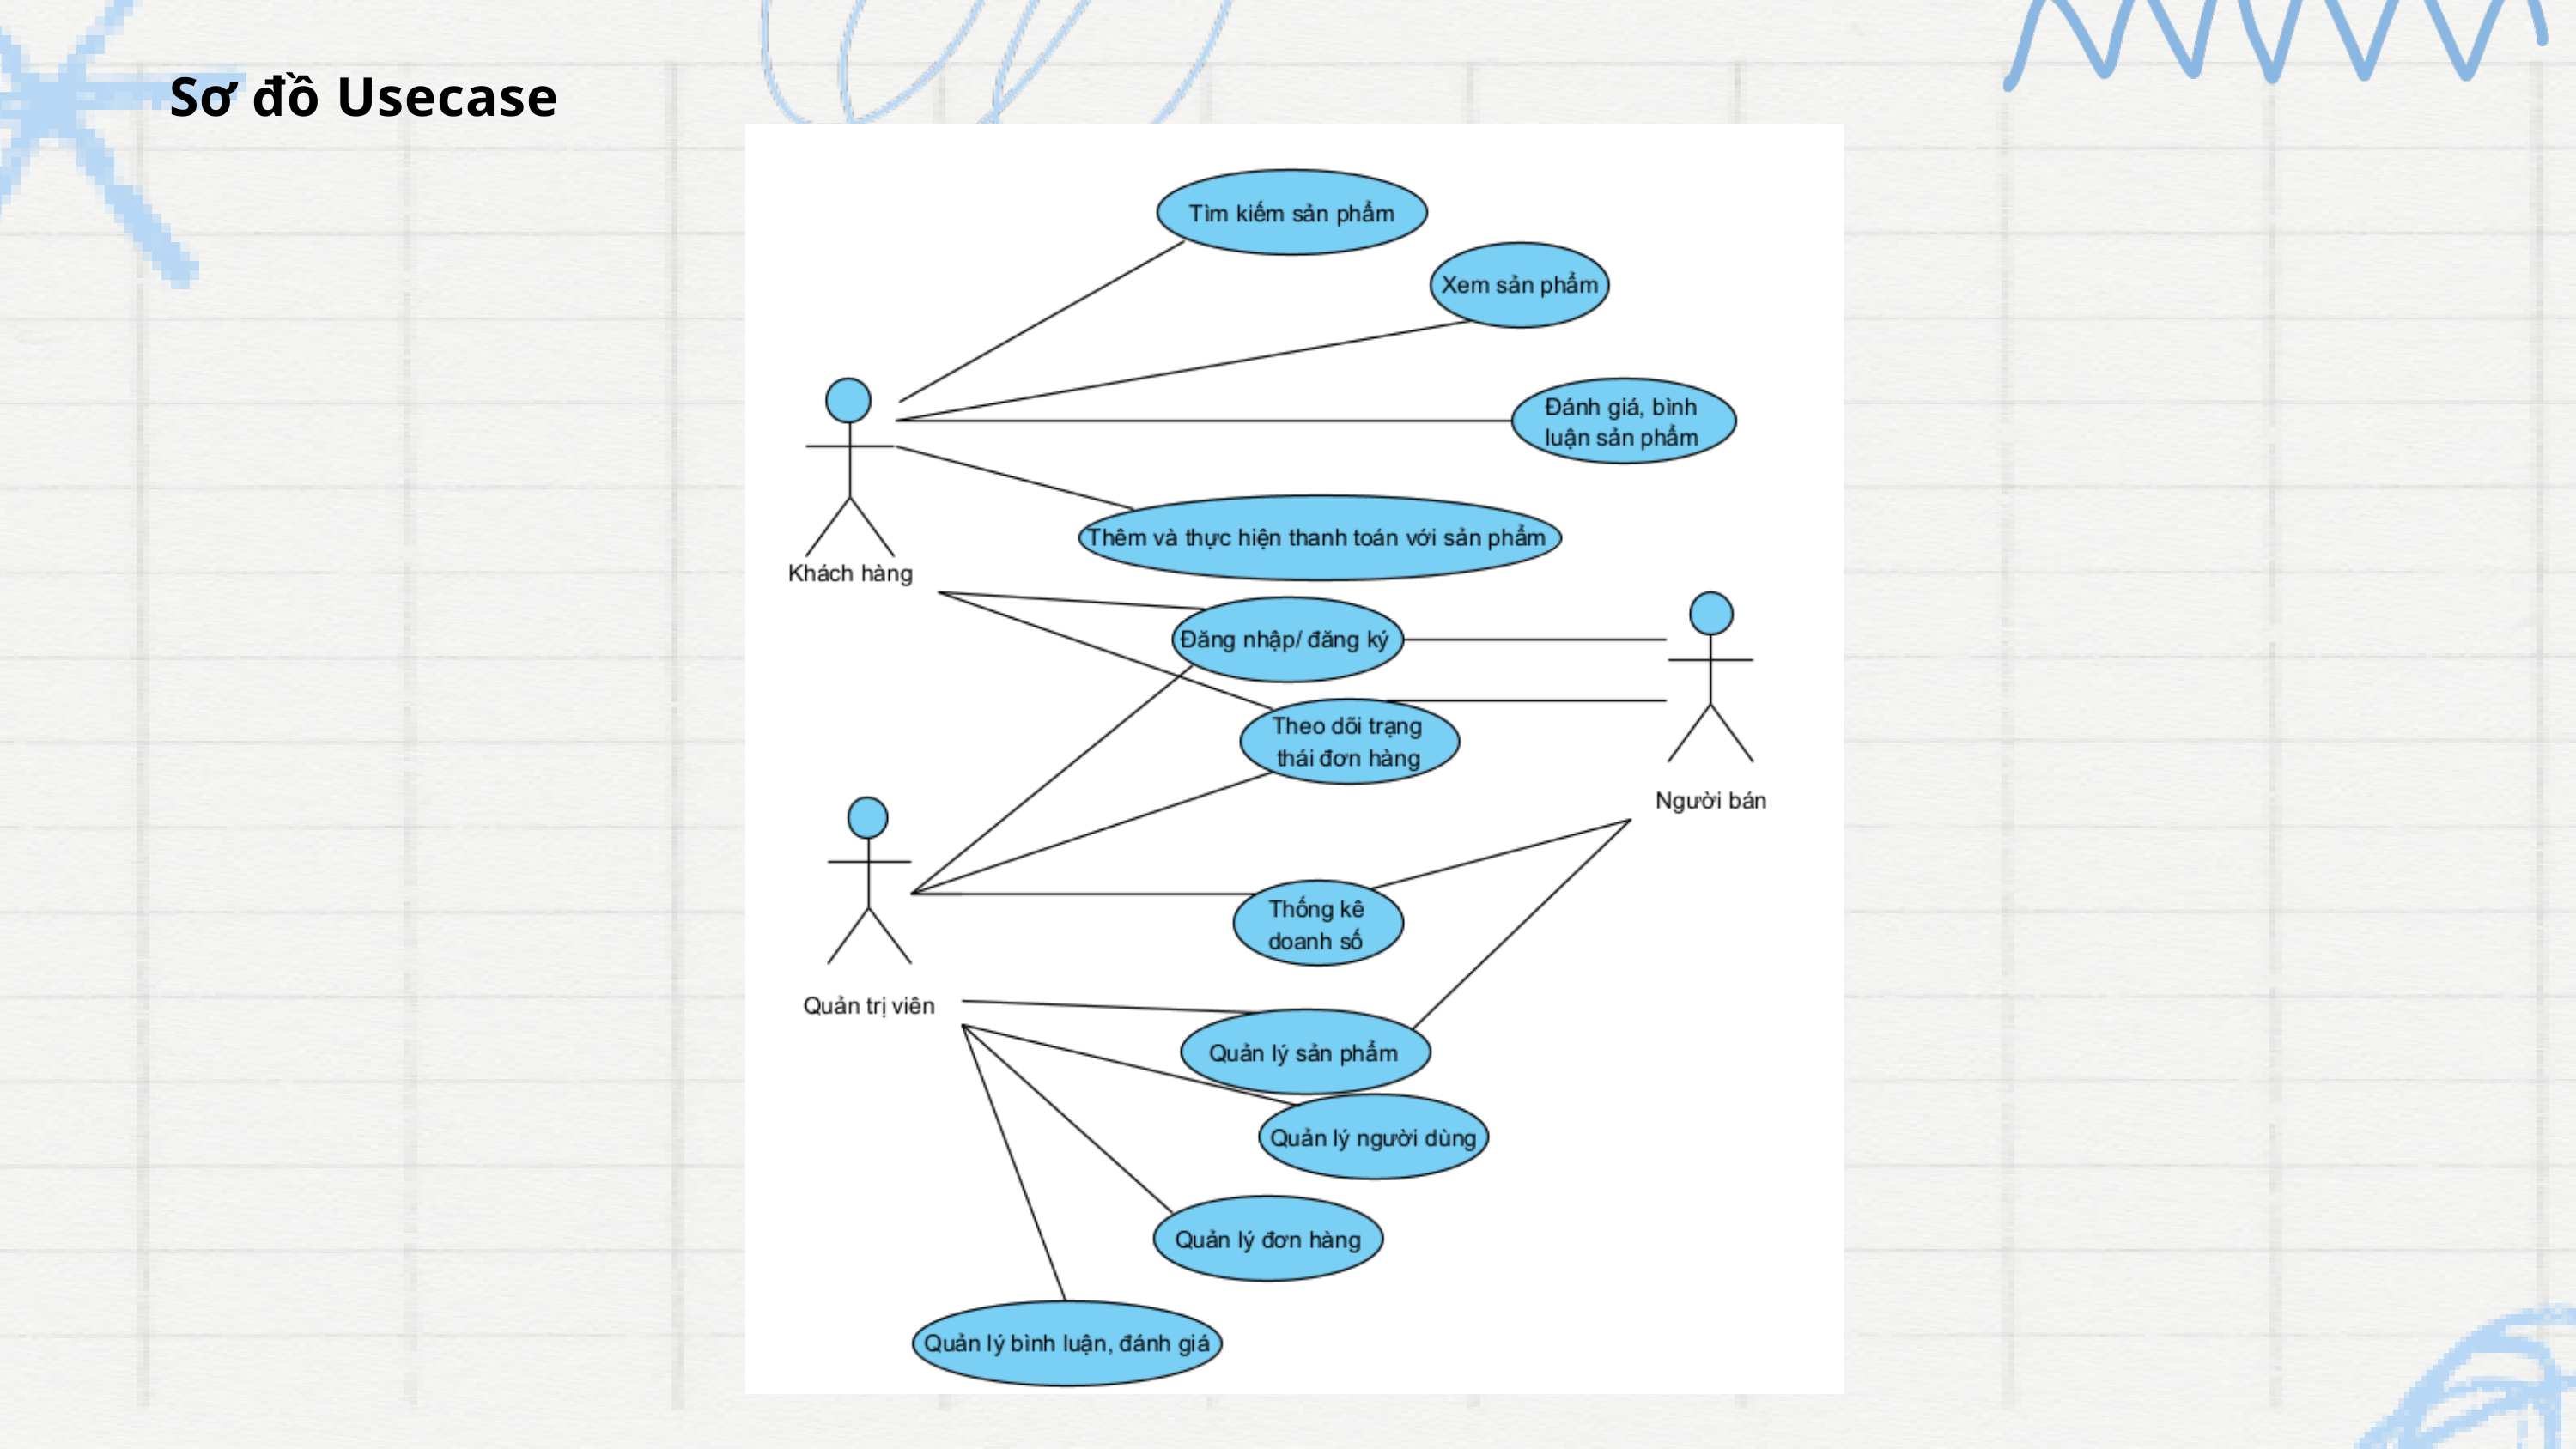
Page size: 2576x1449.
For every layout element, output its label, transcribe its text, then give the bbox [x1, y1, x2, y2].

text_box [2002, 0, 2549, 93]
text_box [0, 0, 246, 289]
text_box [629, 0, 1332, 193]
text_box [744, 124, 1844, 1394]
text_box Sơ đồ Usecase [169, 52, 672, 127]
text_box [2275, 1303, 2576, 1449]
text_box [0, 0, 2576, 1449]
